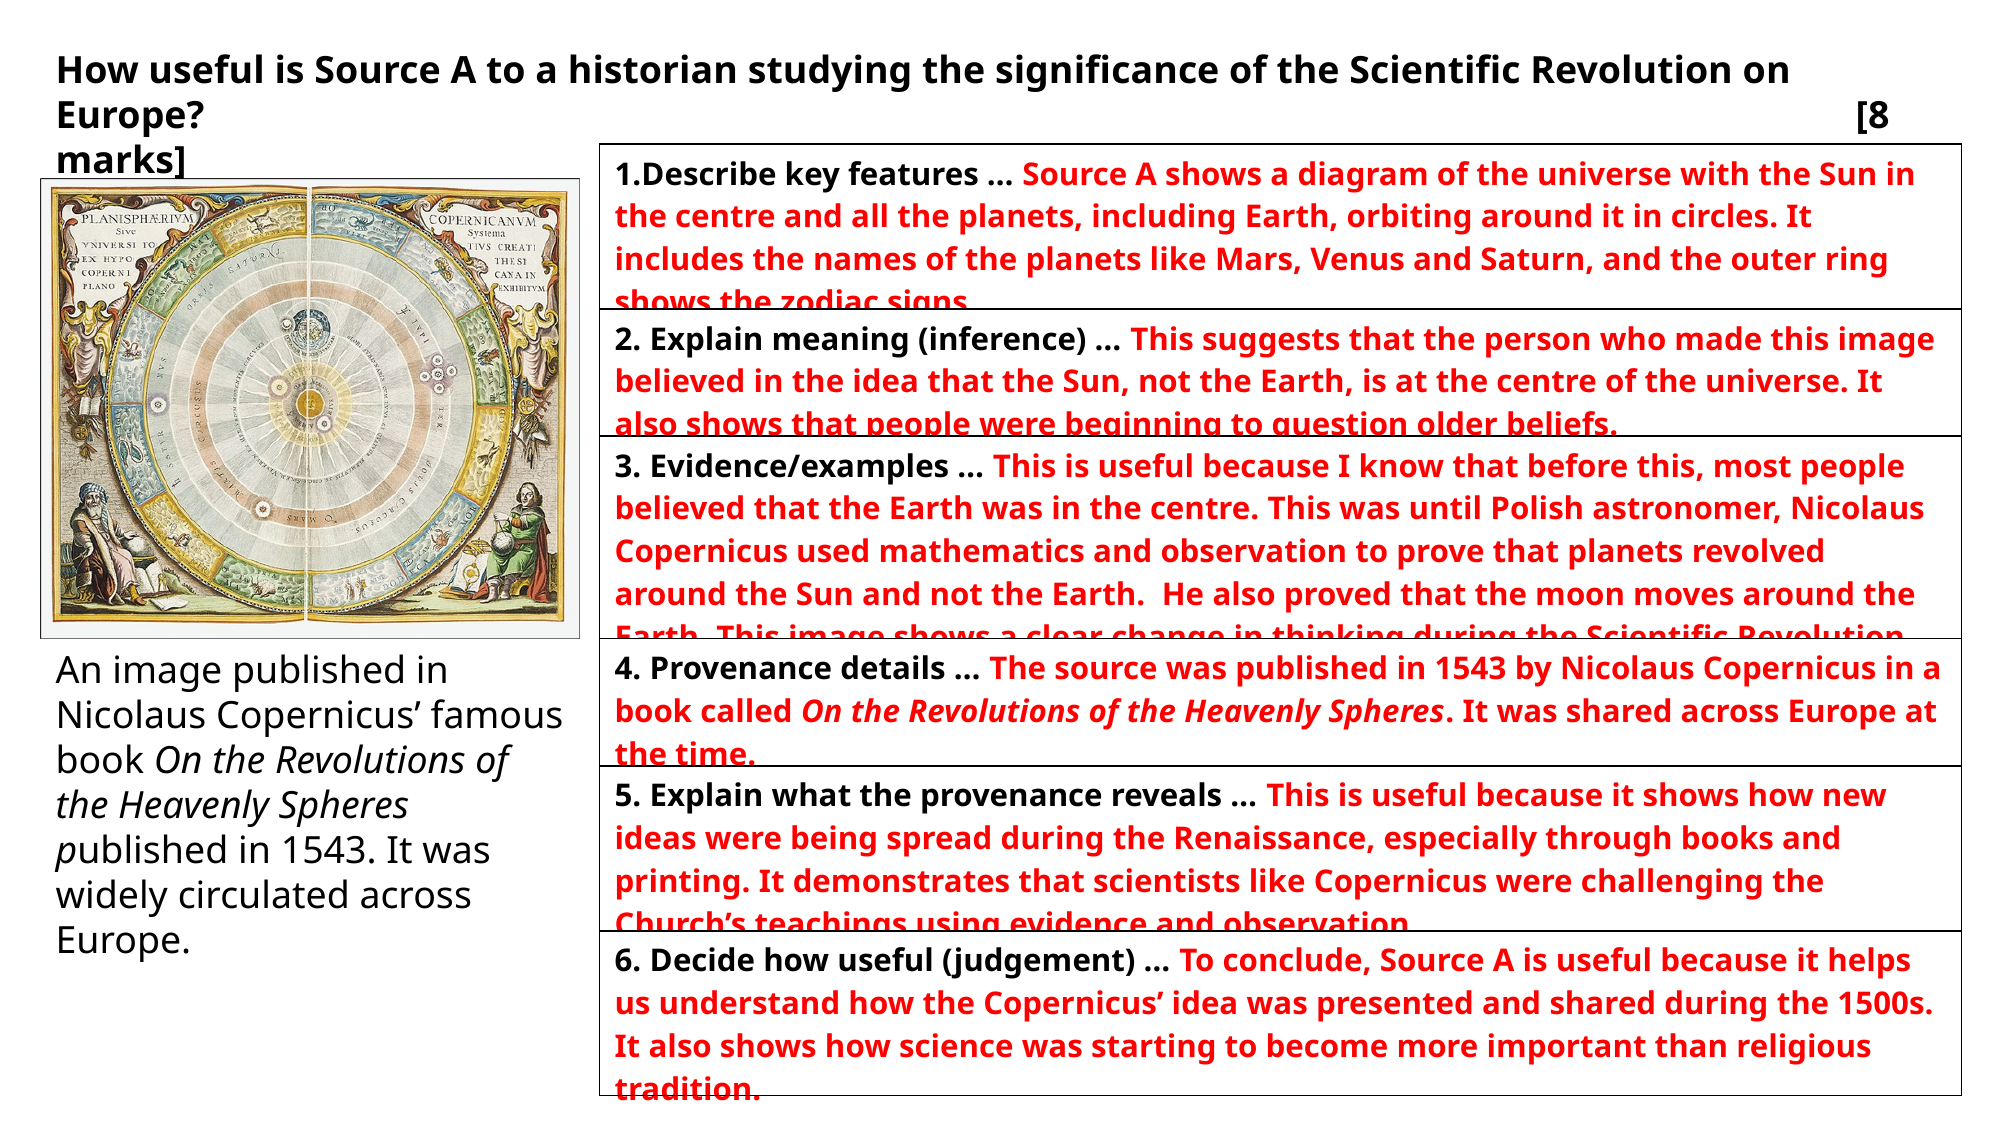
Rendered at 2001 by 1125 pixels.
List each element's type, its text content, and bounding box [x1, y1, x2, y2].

table_cell 3. Evidence/examples … This is useful because I know that before this, most people believed that the Earth was in the centre. This was until Polish astronomer, Nicolaus Copernicus used mathematics and observation to prove that planets revolved around the Sun and not the Earth. He also proved that the moon moves around the Earth. This image shows a clear change in thinking during the Scientific Revolution. [600, 437, 1961, 638]
table_cell 4. Provenance details … The source was published in 1543 by Nicolaus Copernicus in a book called On the Revolutions of the Heavenly Spheres. It was shared across Europe at the time. [600, 639, 1961, 765]
table_cell 5. Explain what the provenance reveals … This is useful because it shows how new ideas were being spread during the Renaissance, especially through books and printing. It demonstrates that scientists like Copernicus were challenging the Church’s teachings using evidence and observation. [600, 767, 1961, 930]
picture [40, 178, 581, 640]
text_box How useful is Source A to a historian studying the significance of the Scientific Revolution on Europe? [8 marks] [40, 38, 1962, 189]
table_cell 2. Explain meaning (inference) … This suggests that the person who made this image believed in the idea that the Sun, not the Earth, is at the centre of the universe. It also shows that people were beginning to question older beliefs. [600, 310, 1961, 435]
table_cell 6. Decide how useful (judgement) … To conclude, Source A is useful because it helps us understand how the Copernicus’ idea was presented and shared during the 1500s. It also shows how science was starting to become more important than religious tradition. [600, 932, 1961, 1095]
table_header 1.Describe key features … Source A shows a diagram of the universe with the Sun in the centre and all the planets, including Earth, orbiting around it in circles. It includes the names of the planets like Mars, Venus and Saturn, and the outer ring shows the zodiac signs. [600, 145, 1961, 308]
text_box An image published in Nicolaus Copernicus’ famous book On the Revolutions of the Heavenly Spheres published in 1543. It was widely circulated across Europe. [40, 638, 582, 969]
